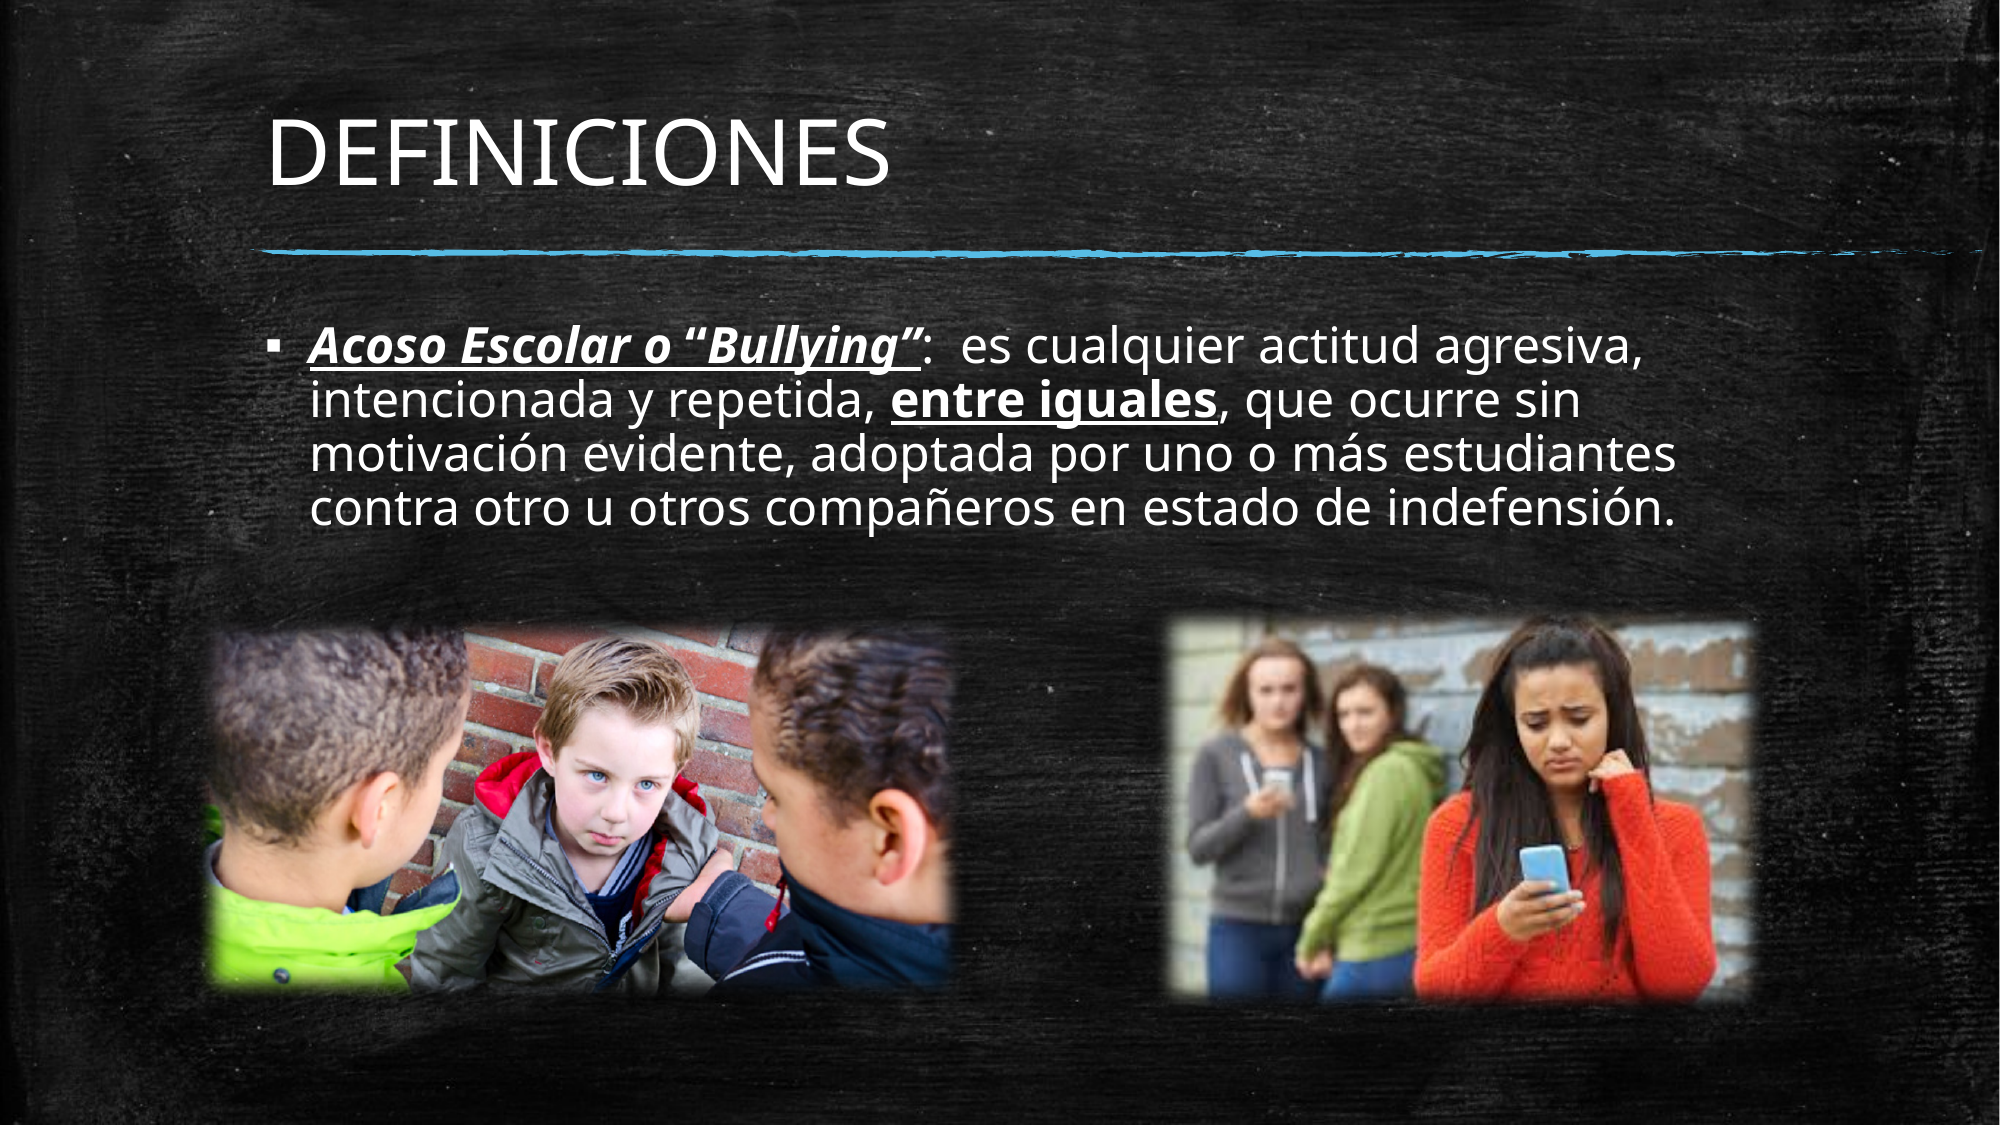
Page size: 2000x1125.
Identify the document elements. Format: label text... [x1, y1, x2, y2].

picture [196, 616, 965, 1000]
title DEFINICIONES [249, 45, 1750, 213]
picture [1153, 603, 1768, 1013]
list Acoso Escolar o “Bullying”: es cualquier actitud agresiva, intencionada y repetida, entre iguales, que ocurre sin motivación evidente, adoptada por uno o más estudiantes contra otro u otros compañeros en estado de indefensión. [249, 312, 1750, 551]
